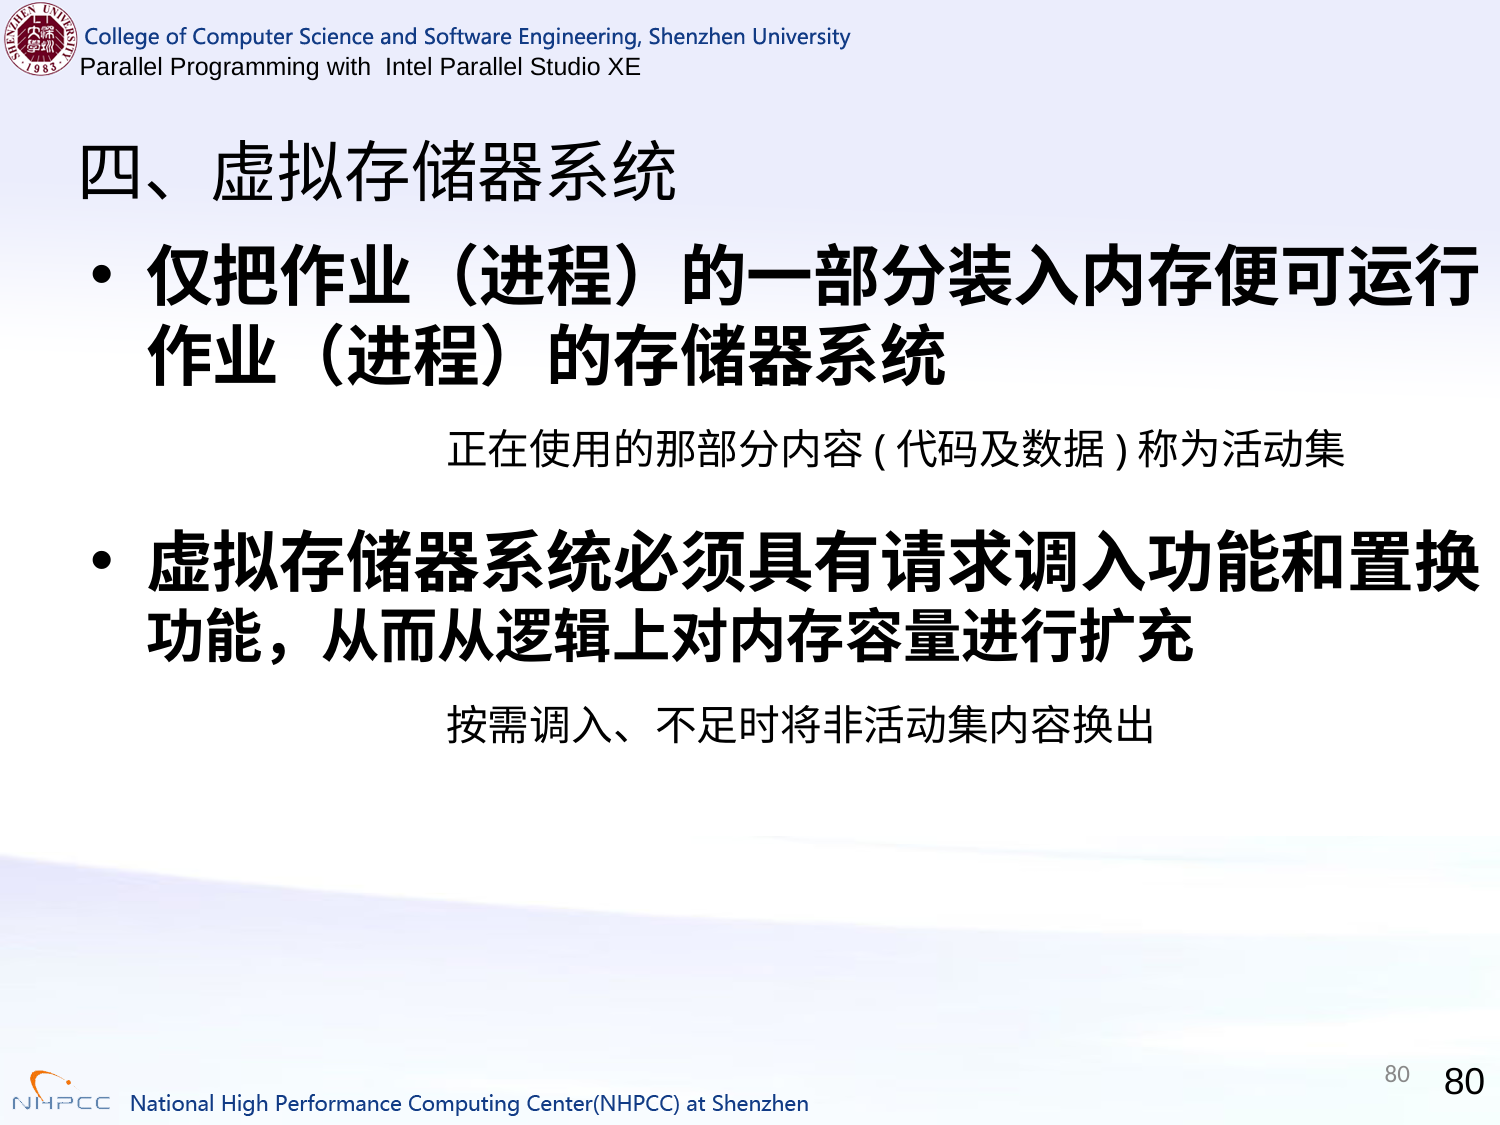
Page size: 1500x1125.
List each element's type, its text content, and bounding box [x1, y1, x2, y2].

list 仅把作业（进程）的一部分装入内存便可运行作业（进程）的存储器系统 正在使用的那部分内容(代码及数据)称为活动集 虚拟存储器系统必须具有请求调入功能和置换功能，从而从逻辑上对内存容量进行扩充 按需调入、不足时将非活动集内容换出 [75, 226, 1500, 914]
slide_number 80 [1074, 1042, 1425, 1103]
picture [0, 0, 1500, 1125]
text_box 80 [1400, 1049, 1500, 1110]
title 四、虚拟存储器系统 [62, 113, 913, 227]
